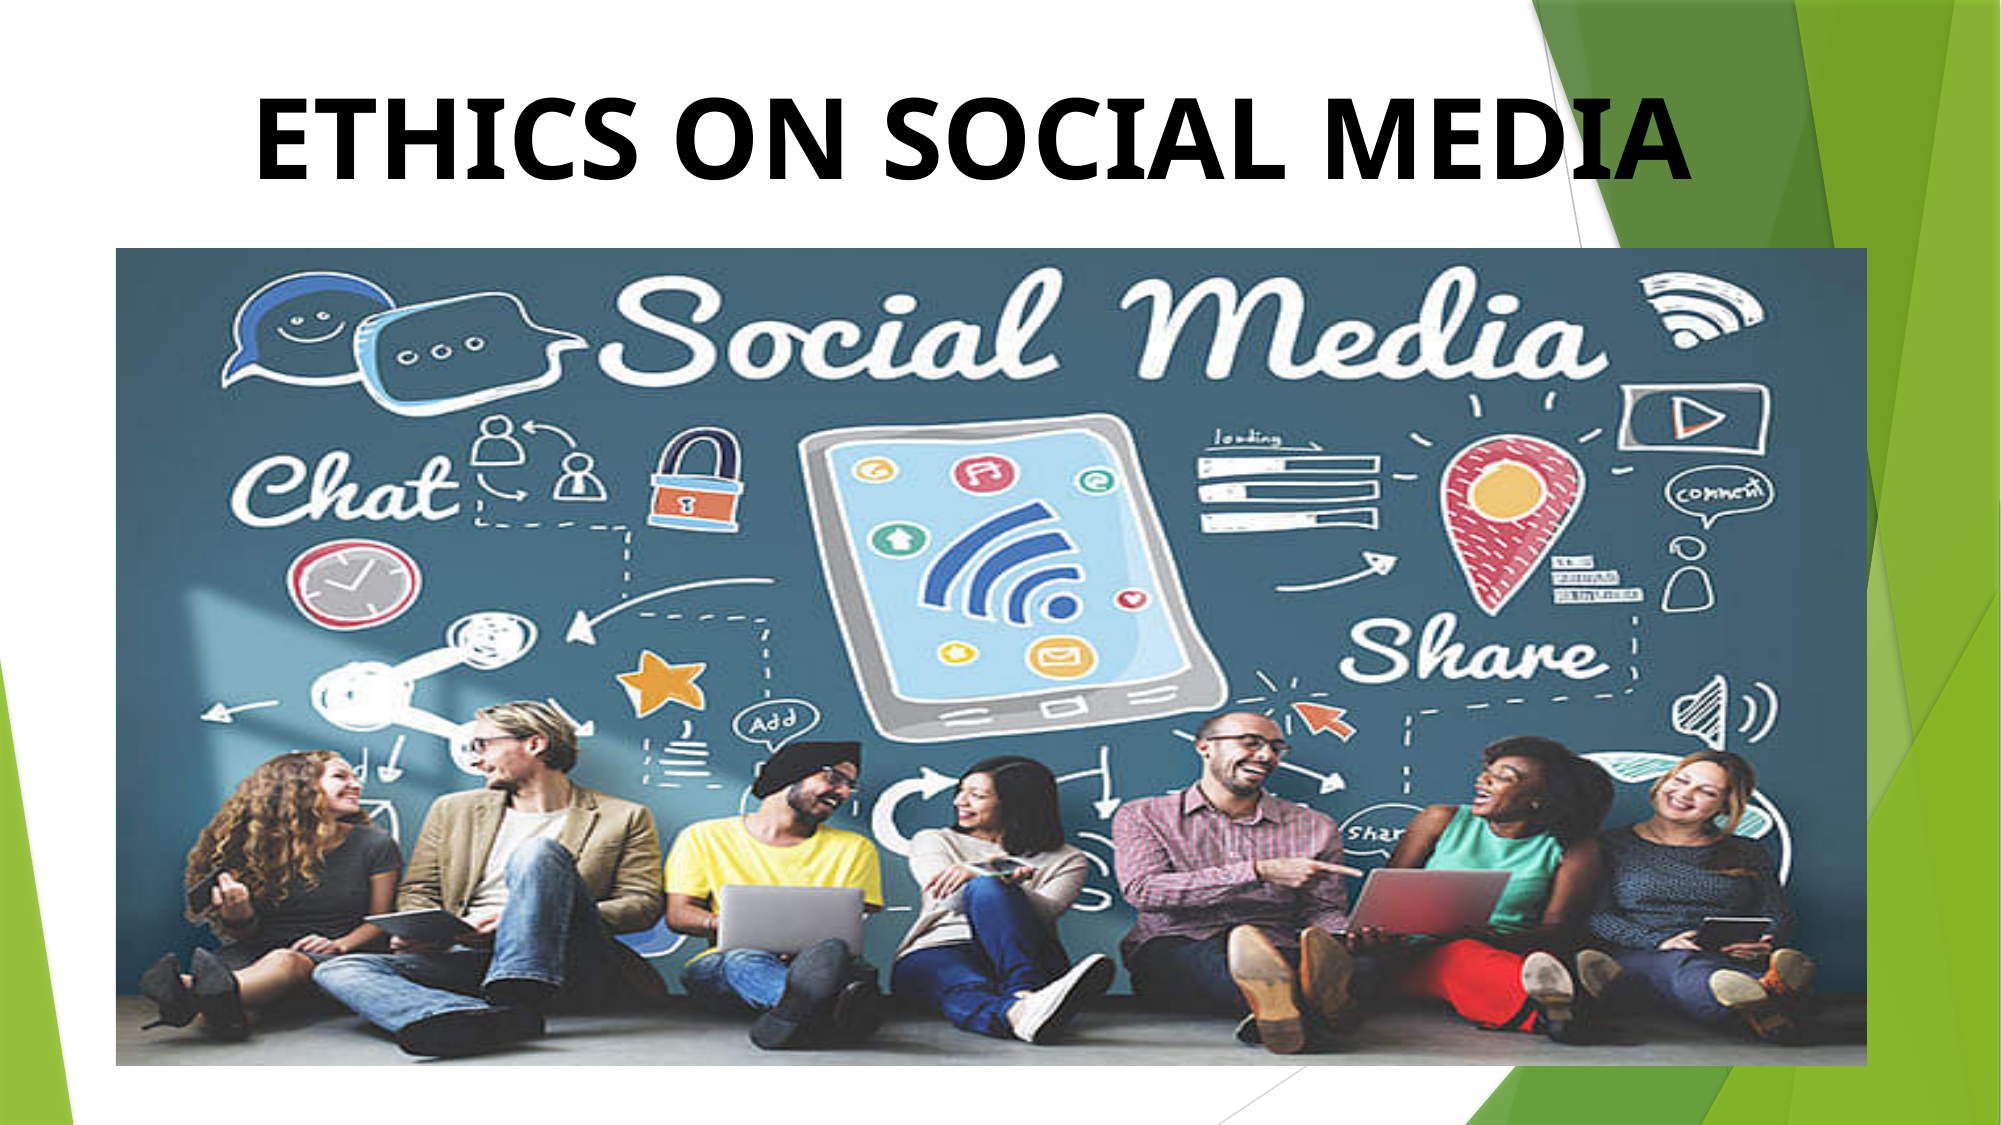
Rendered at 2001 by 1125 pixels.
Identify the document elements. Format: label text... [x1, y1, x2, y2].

picture [115, 247, 1868, 1066]
text_box ETHICS ON SOCIAL MEDIA [235, 59, 1708, 210]
